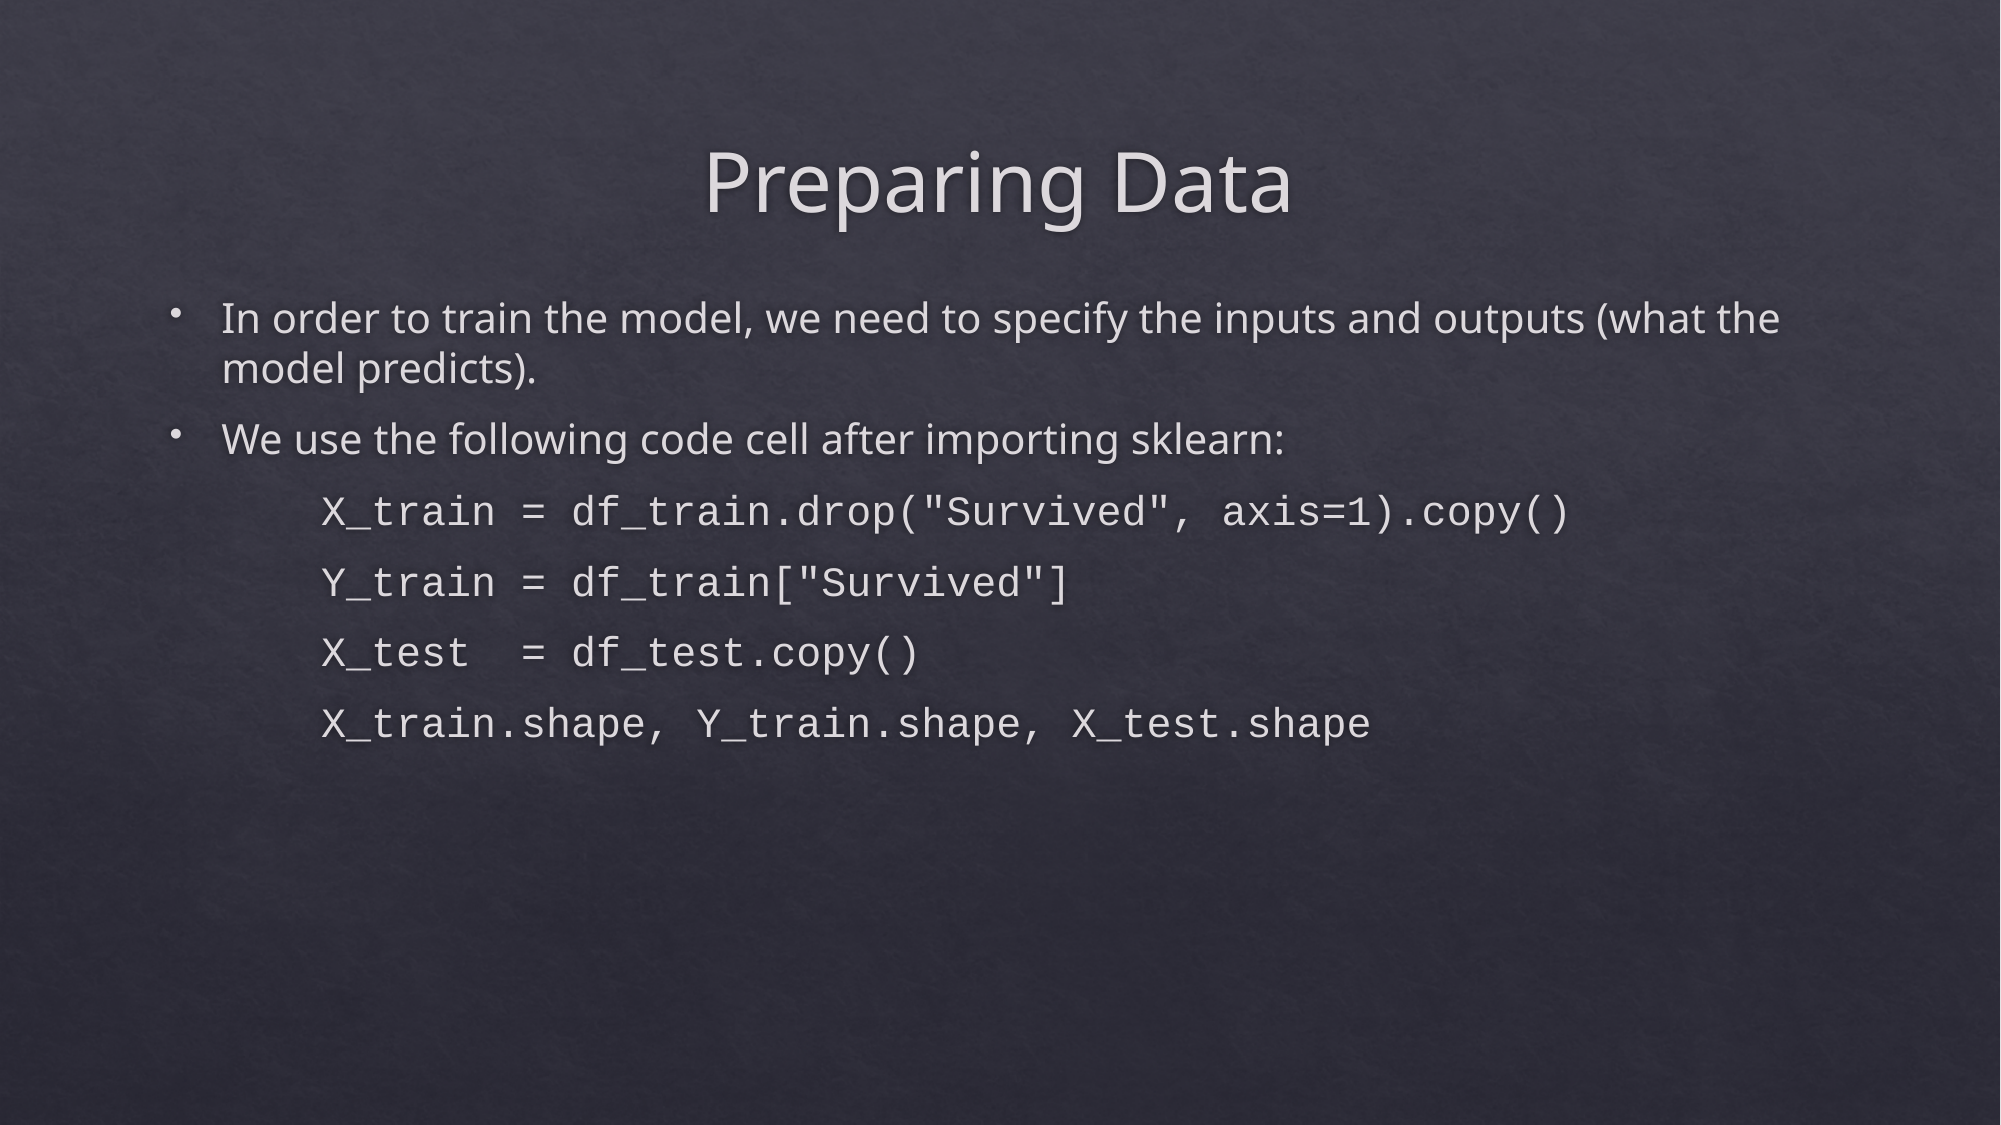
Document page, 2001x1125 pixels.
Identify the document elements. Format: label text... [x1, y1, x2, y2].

title Preparing Data [149, 99, 1849, 260]
list In order to train the model, we need to specify the inputs and outputs (what the model predicts). We use the following code cell after importing sklearn: X_train = df_train.drop("Survived", axis=1).copy() Y_train = df_train["Survived"] X_test = df_test.copy() X_train.shape, Y_train.shape, X_test.shape [149, 284, 1849, 950]
